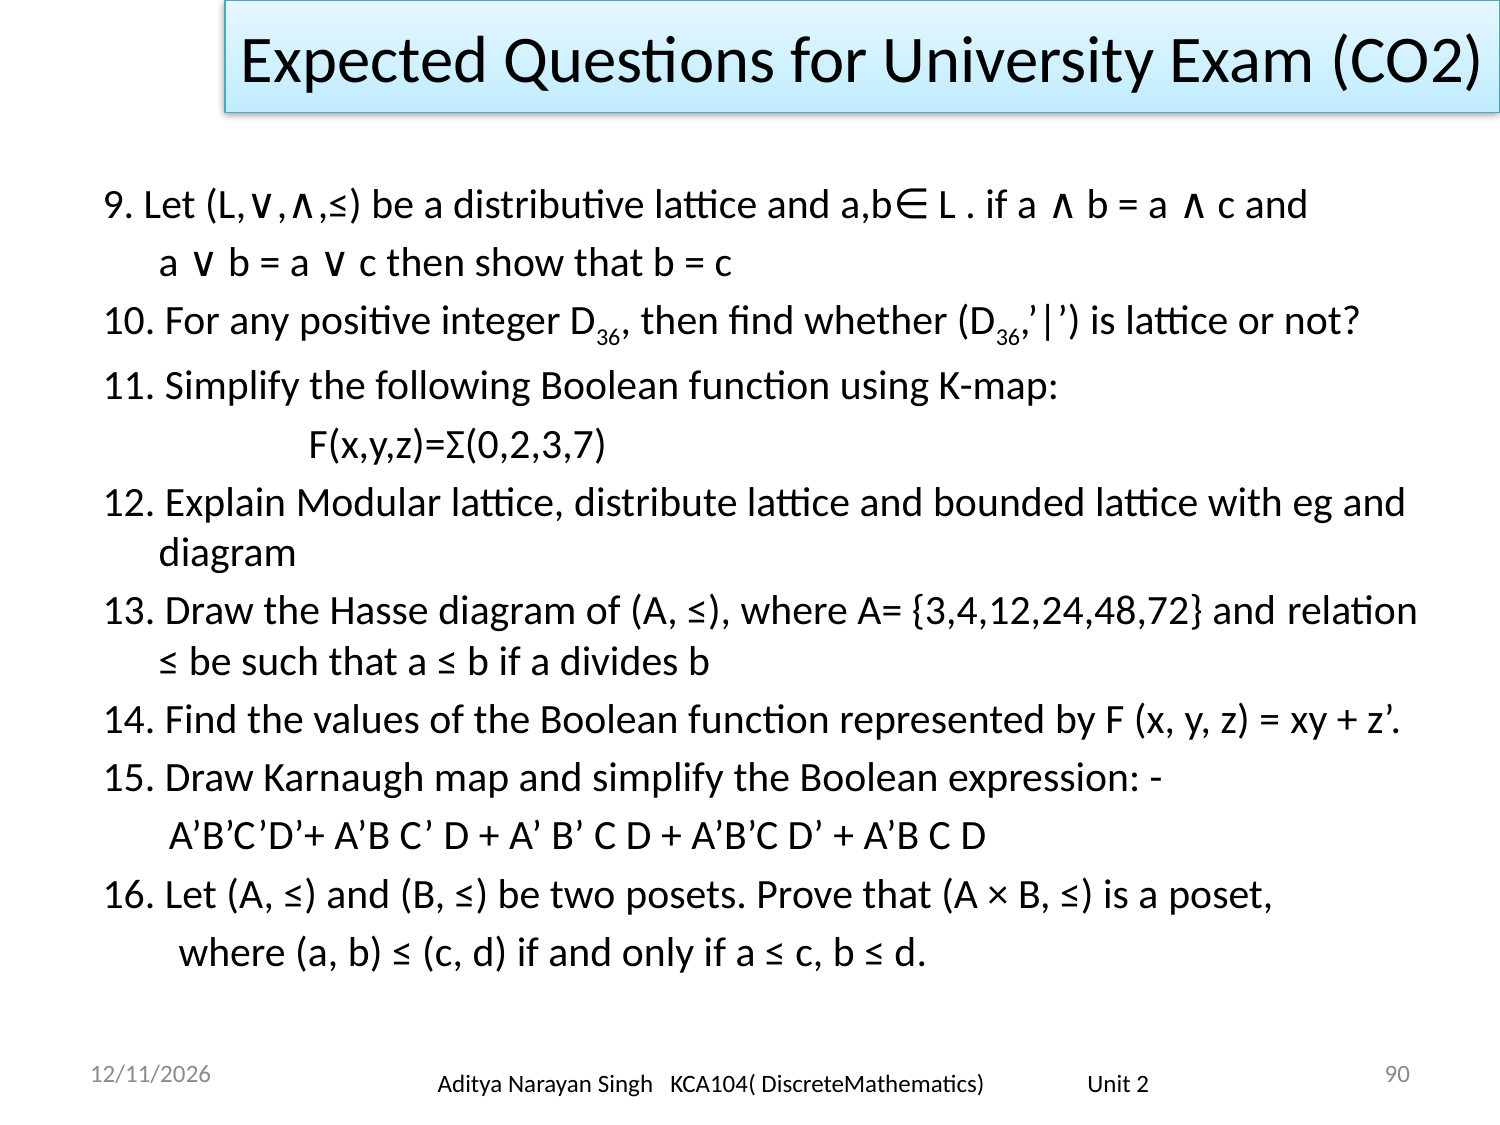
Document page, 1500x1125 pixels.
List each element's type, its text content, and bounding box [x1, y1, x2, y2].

text_box Expected Questions for University Exam (CO2) [224, 0, 1500, 113]
footer Aditya Narayan Singh KCA104( DiscreteMathematics) Unit 2 [387, 1052, 1213, 1113]
slide_number 90 [1074, 1042, 1425, 1103]
list 9. Let (L,∨,∧,≤) be a distributive lattice and a,b∈ L . if a ∧ b = a ∧ c and a ∨ b = a ∨ c then show that b = c 10. For any positive integer D36, then find whether (D36,’|’) is lattice or not? 11. Simplify the following Boolean function using K-map: F(x,y,z)=Σ(0,2,3,7) 12. Explain Modular lattice, distribute lattice and bounded lattice with eg and diagram 13. Draw the Hasse diagram of (A, ≤), where A= {3,4,12,24,48,72} and relation ≤ be such that a ≤ b if a divides b 14. Find the values of the Boolean function represented by F (x, y, z) = xy + z’. 15. Draw Karnaugh map and simplify the Boolean expression: - A’B’C’D’+ A’B C’ D + A’ B’ C D + A’B’C D’ + A’B C D 16. Let (A, ≤) and (B, ≤) be two posets. Prove that (A × B, ≤) is a poset, where (a, b) ≤ (c, d) if and only if a ≤ c, b ≤ d. [87, 168, 1440, 1003]
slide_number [75, 1042, 425, 1103]
